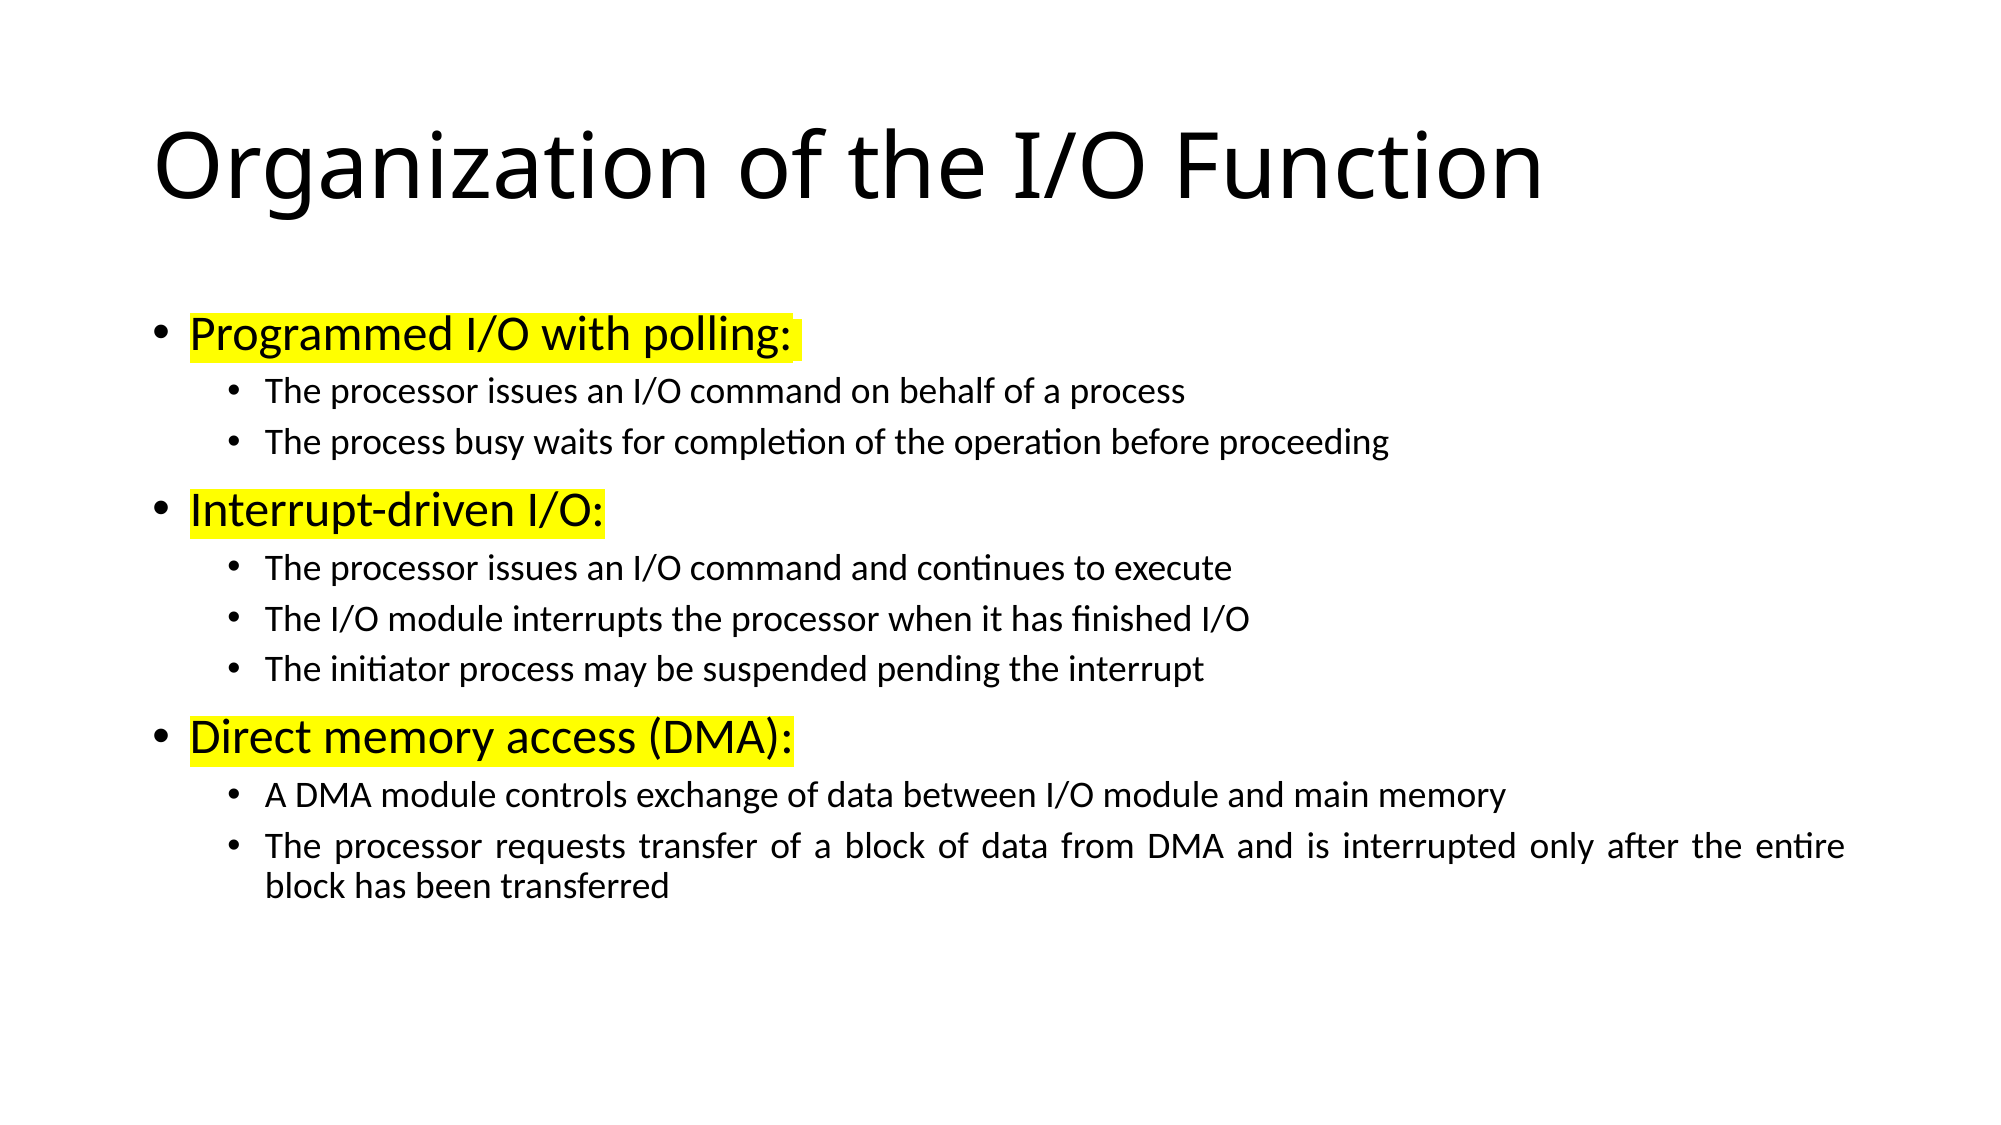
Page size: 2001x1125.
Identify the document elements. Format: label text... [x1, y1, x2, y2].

title Organization of the I/O Function [137, 59, 1863, 278]
list Programmed I/O with polling: The processor issues an I/O command on behalf of a process The process busy waits for completion of the operation before proceeding Interrupt-driven I/O: The processor issues an I/O command and continues to execute The I/O module interrupts the processor when it has finished I/O The initiator process may be suspended pending the interrupt Direct memory access (DMA): A DMA module controls exchange of data between I/O module and main memory The processor requests transfer of a block of data from DMA and is interrupted only after the entire block has been transferred [137, 299, 1863, 1014]
